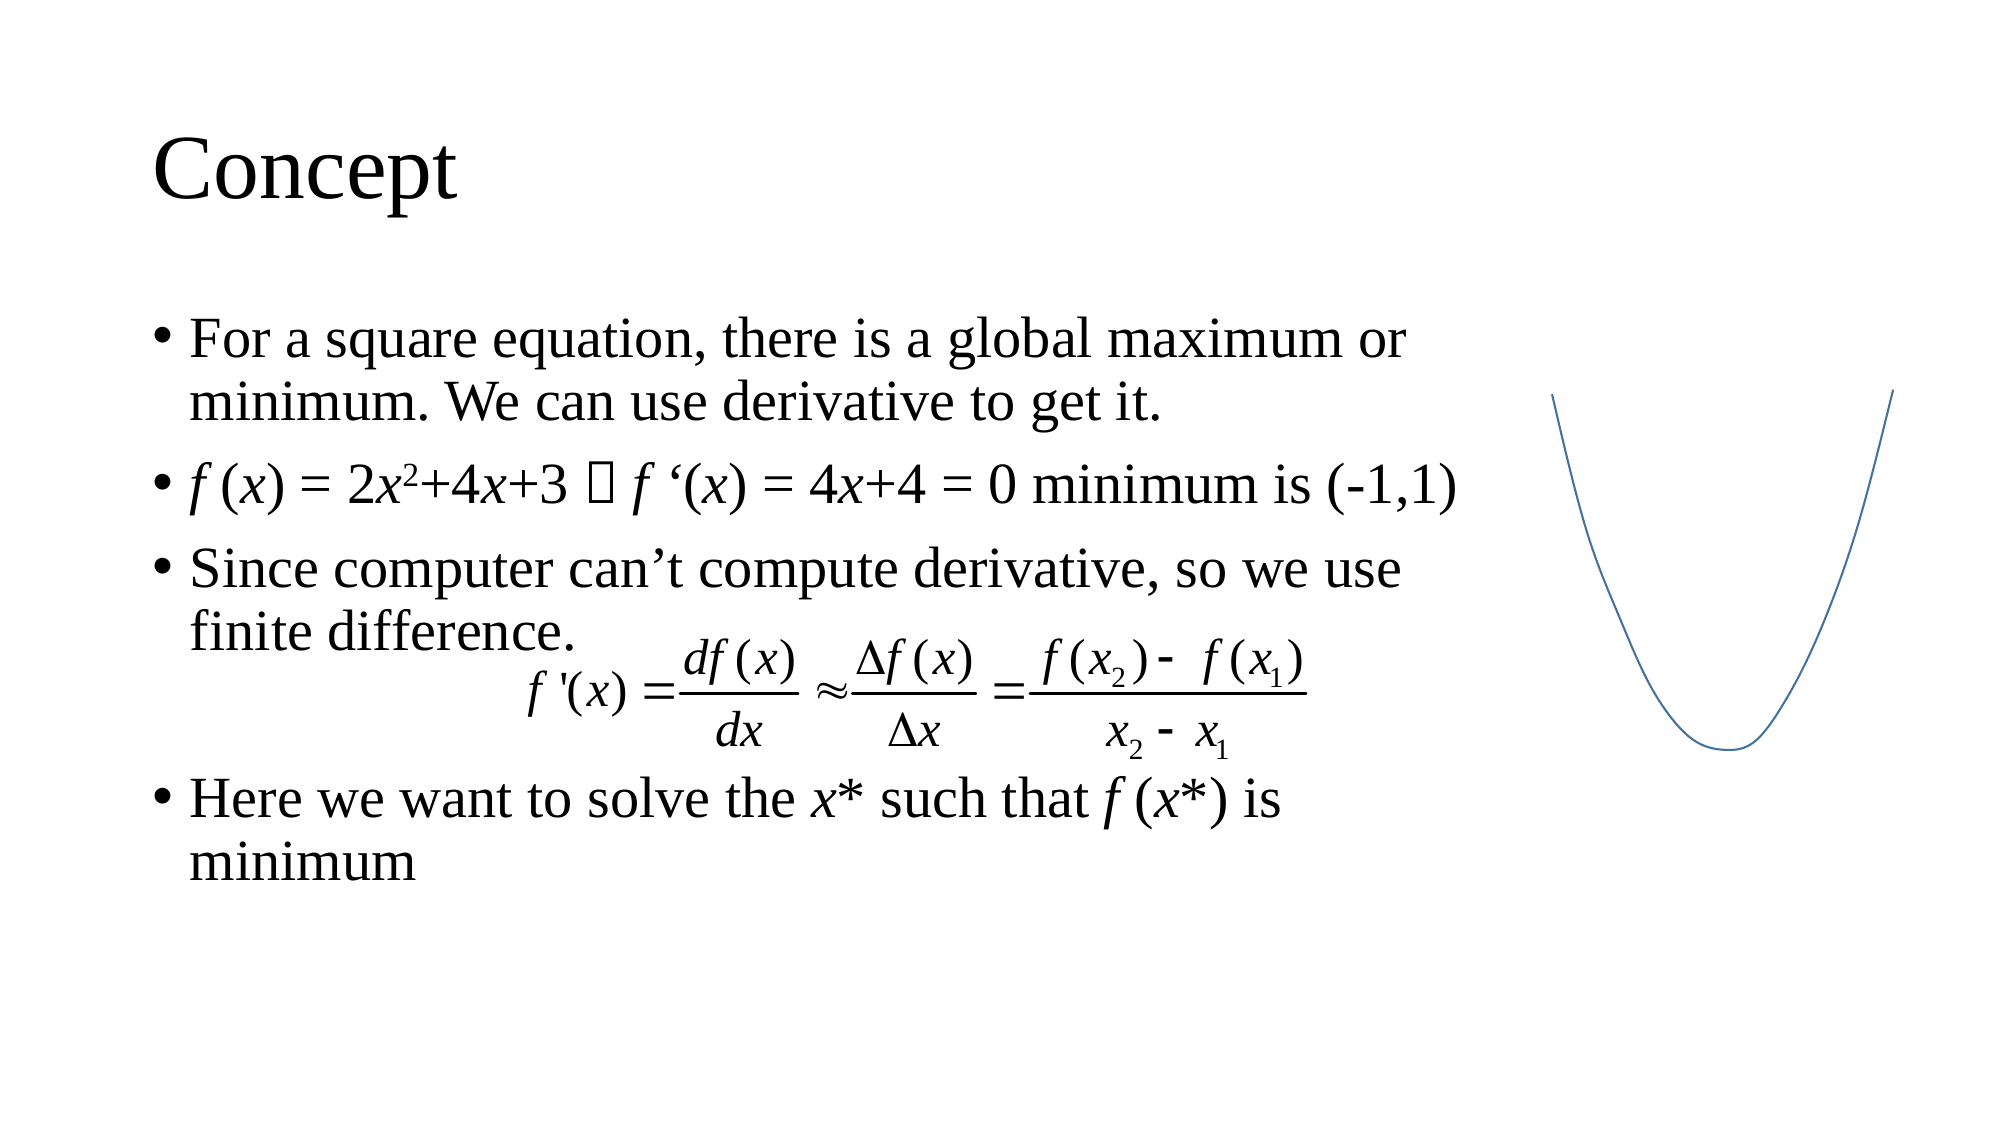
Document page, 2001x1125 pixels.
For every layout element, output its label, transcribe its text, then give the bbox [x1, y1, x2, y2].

title Concept [137, 59, 1863, 278]
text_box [510, 626, 1319, 770]
list For a square equation, there is a global maximum or minimum. We can use derivative to get it. f (x) = 2x2+4x+3  f ‘(x) = 4x+4 = 0 minimum is (-1,1) Since computer can’t compute derivative, so we use finite difference. Here we want to solve the x* such that f (x*) is minimum [137, 299, 1506, 1014]
text_box [1551, 389, 1895, 751]
